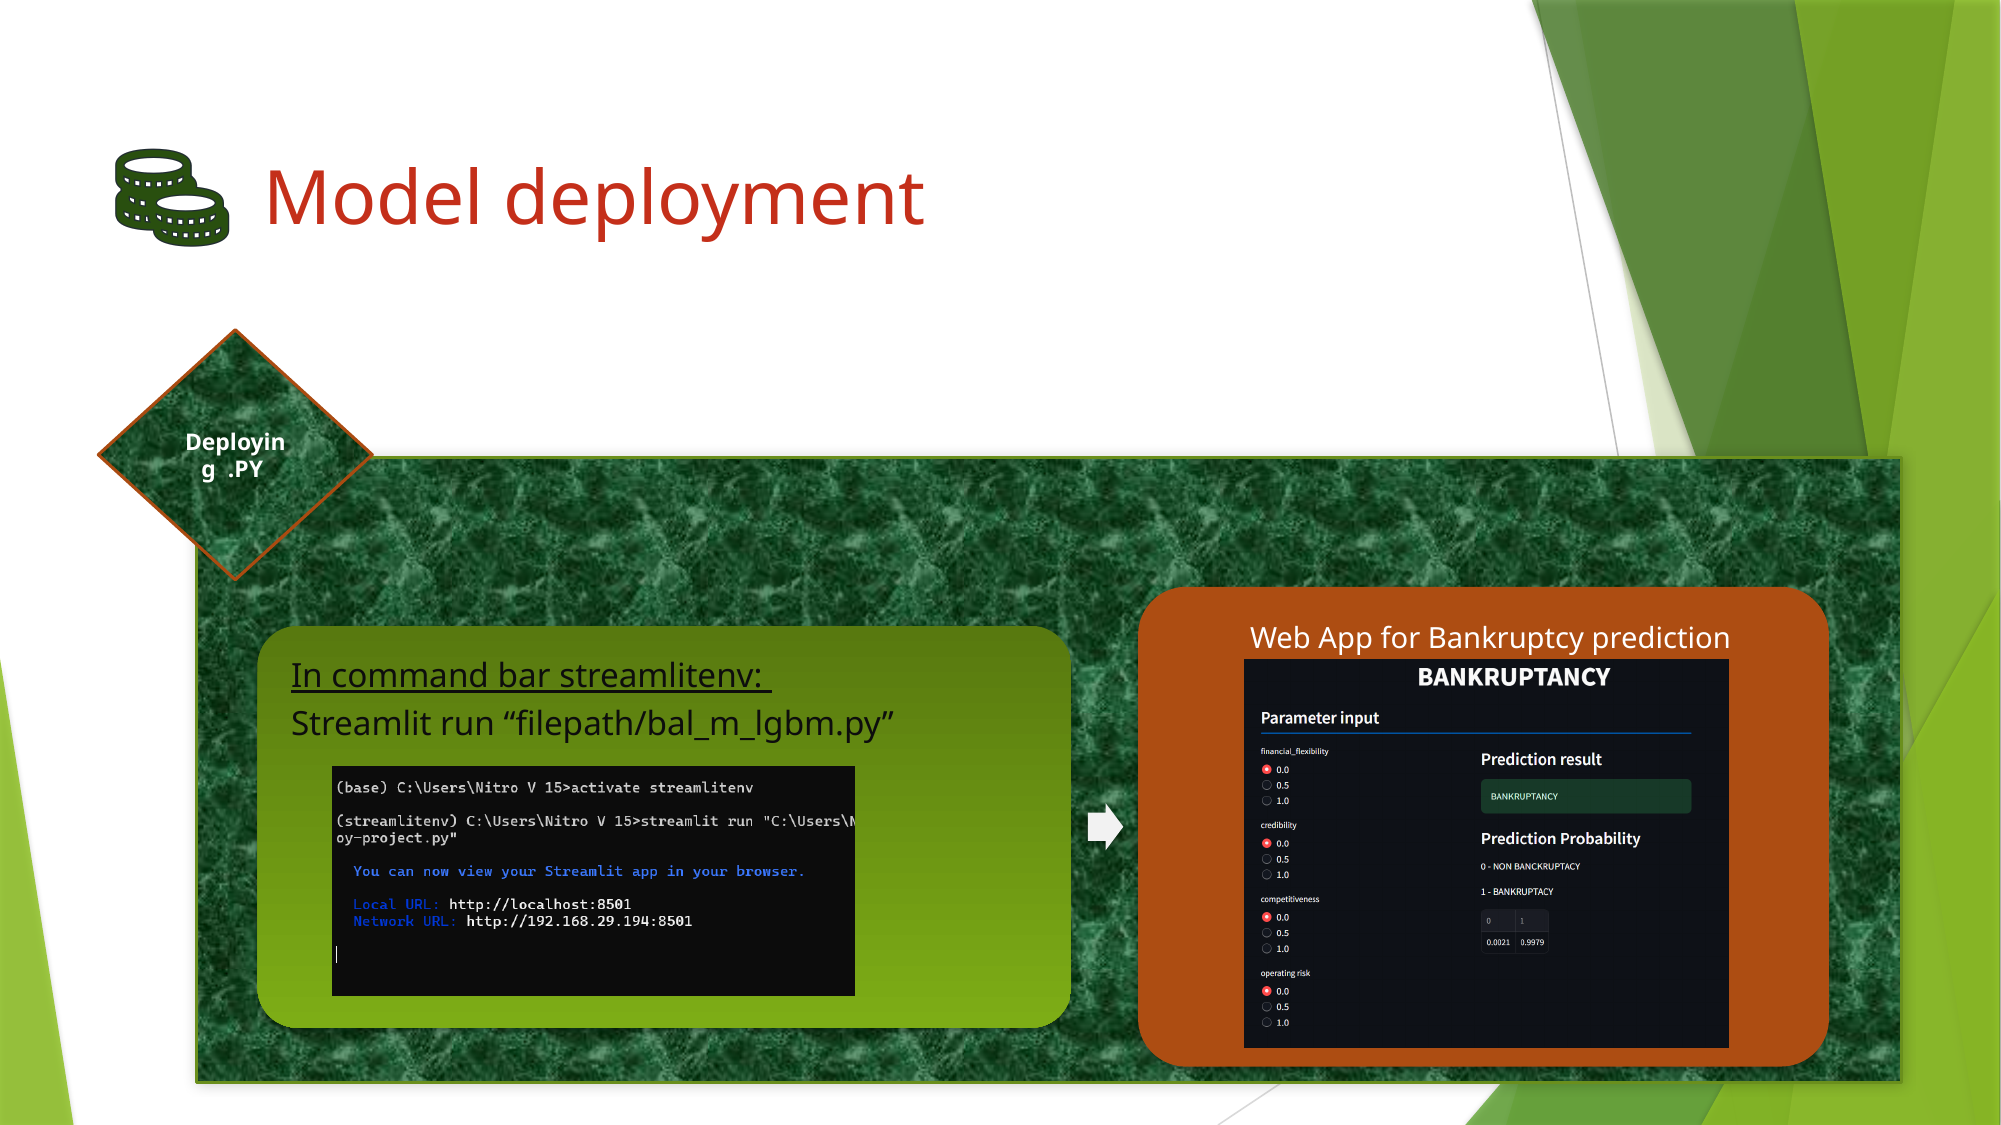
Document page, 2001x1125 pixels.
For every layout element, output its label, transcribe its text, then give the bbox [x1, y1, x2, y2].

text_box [257, 586, 1842, 1068]
title Model deployment [248, 142, 1085, 262]
picture [332, 765, 856, 997]
text_box Deploying .PY [96, 328, 374, 581]
picture [1244, 659, 1729, 1049]
text_box [195, 456, 1903, 1084]
picture [104, 133, 234, 263]
